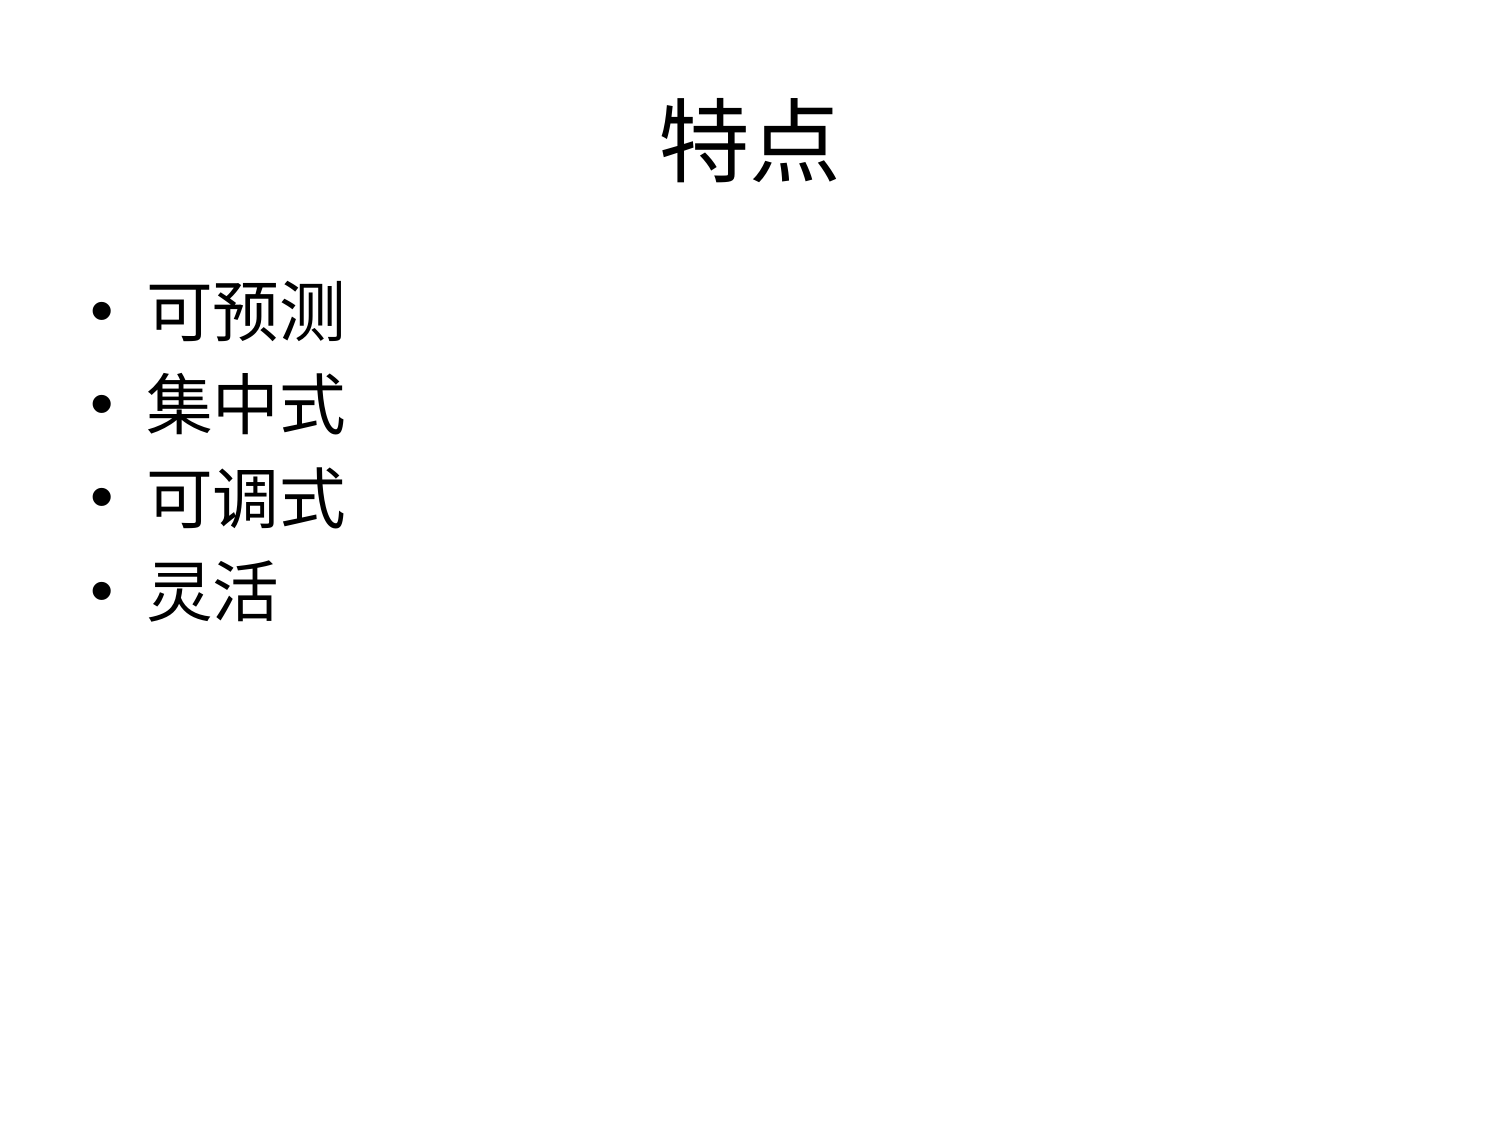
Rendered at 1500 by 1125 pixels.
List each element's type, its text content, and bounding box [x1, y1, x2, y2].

list 可预测 集中式 可调式 灵活 [75, 262, 1425, 1005]
title 特点 [75, 45, 1425, 233]
